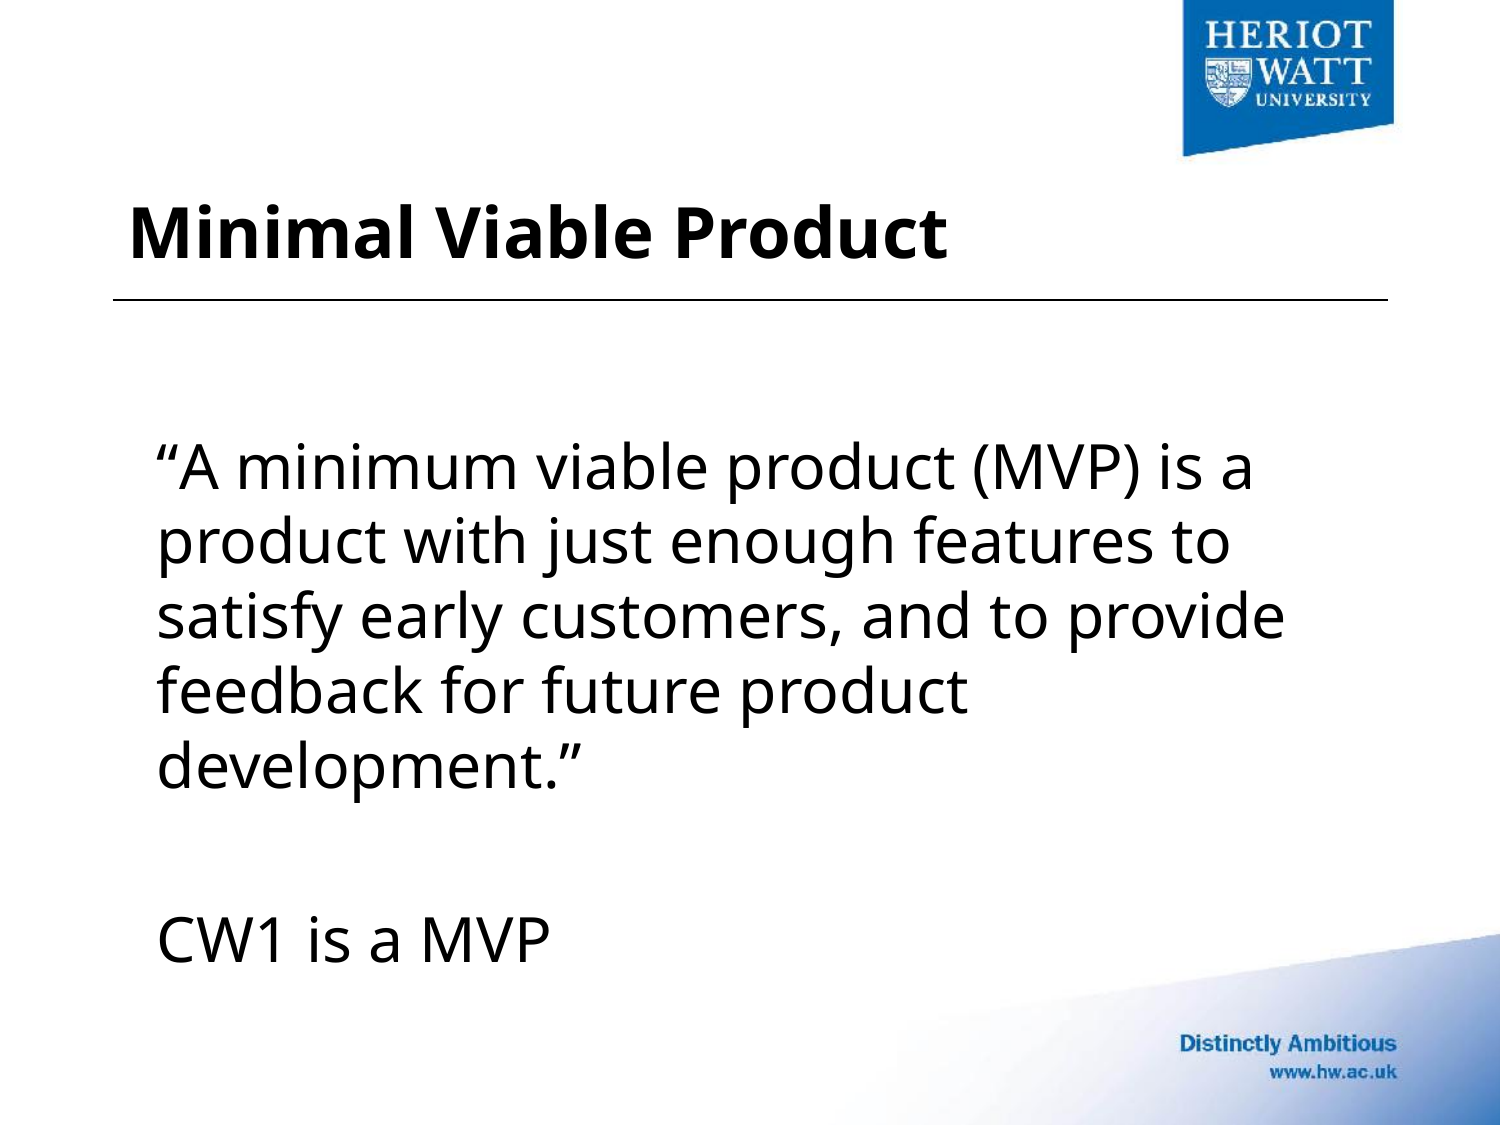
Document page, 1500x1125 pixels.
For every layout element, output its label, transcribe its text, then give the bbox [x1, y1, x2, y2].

title Minimal Viable Product [112, 37, 1388, 288]
picture [0, 0, 1500, 1125]
list “A minimum viable product (MVP) is a product with just enough features to satisfy early customers, and to provide feedback for future product development.” CW1 is a MVP [112, 324, 1331, 1000]
